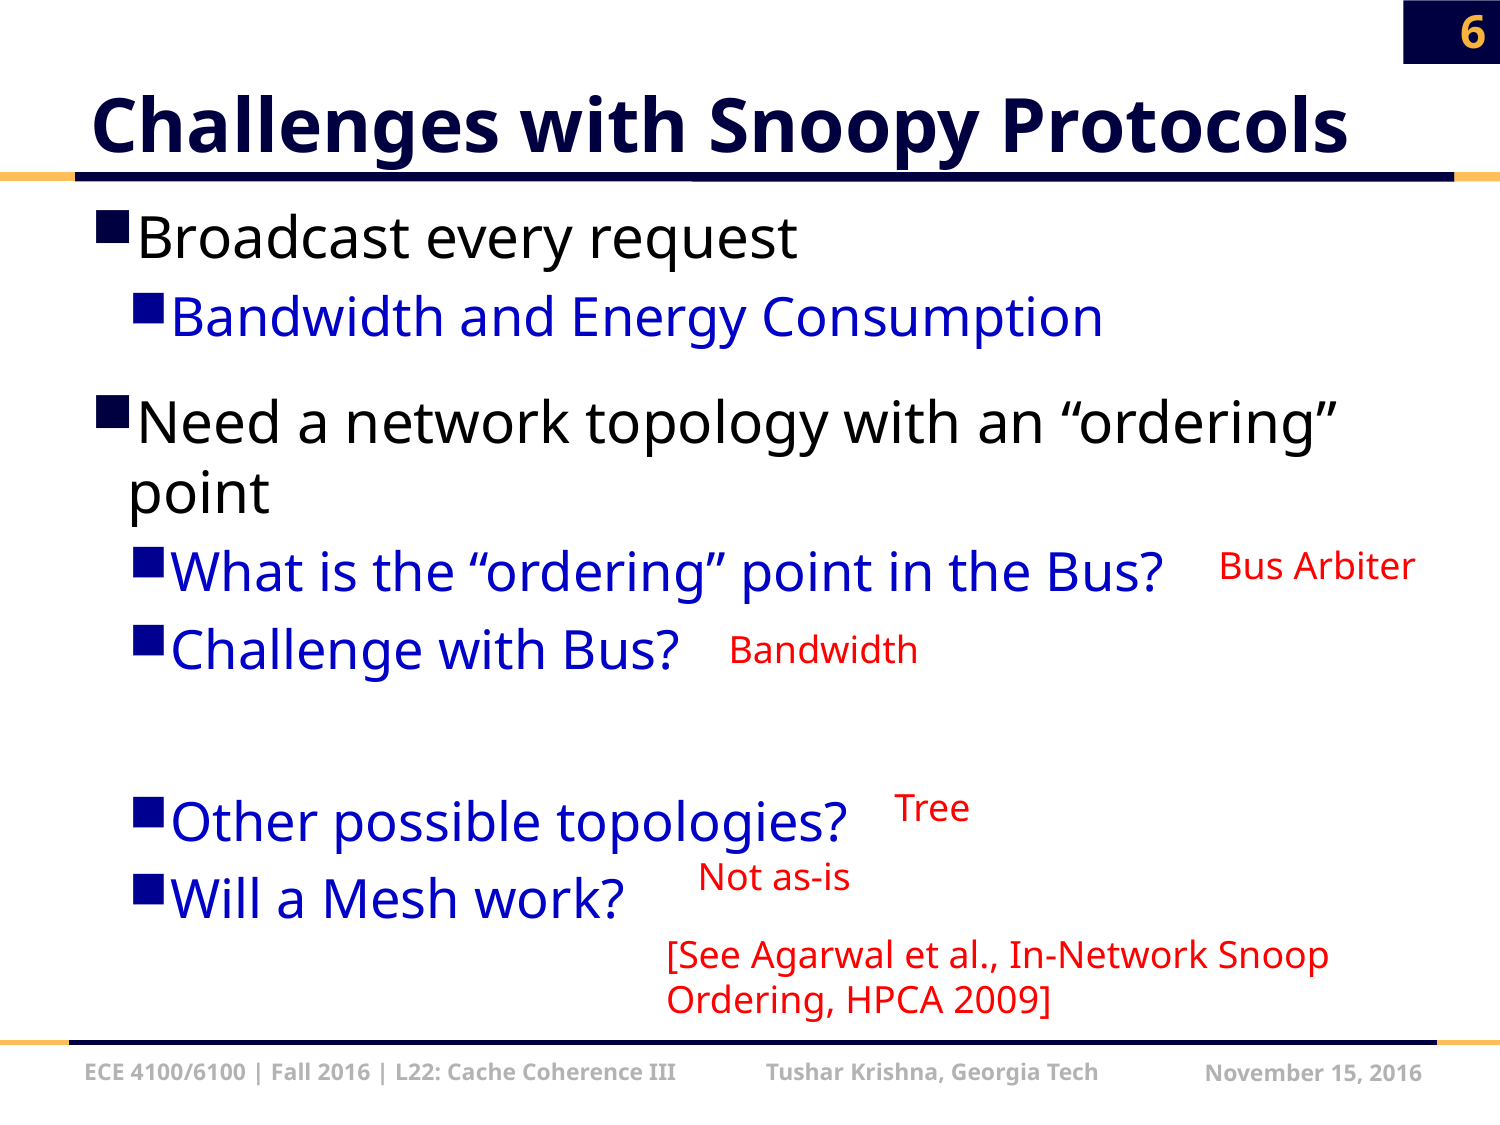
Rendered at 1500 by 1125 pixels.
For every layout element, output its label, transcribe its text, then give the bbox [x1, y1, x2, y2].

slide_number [1183, 1042, 1438, 1103]
text_box Tree [879, 776, 1135, 837]
text_box Not as-is [682, 845, 969, 906]
slide_number 6 [1401, 4, 1500, 64]
title Challenges with Snoopy Protocols [75, 24, 1438, 175]
text_box [See Agarwal et al., In-Network Snoop Ordering, HPCA 2009] [651, 923, 1402, 1029]
list Broadcast every request Bandwidth and Energy Consumption Need a network topology with an “ordering” point What is the “ordering” point in the Bus? Challenge with Bus? Other possible topologies? Will a Mesh work? [75, 192, 1438, 1030]
text_box Bandwidth [713, 618, 969, 679]
footer ECE 4100/6100 | Fall 2016 | L22: Cache Coherence III Tushar Krishna, Georgia Tech [69, 1042, 1183, 1103]
text_box Bus Arbiter [1203, 534, 1459, 595]
